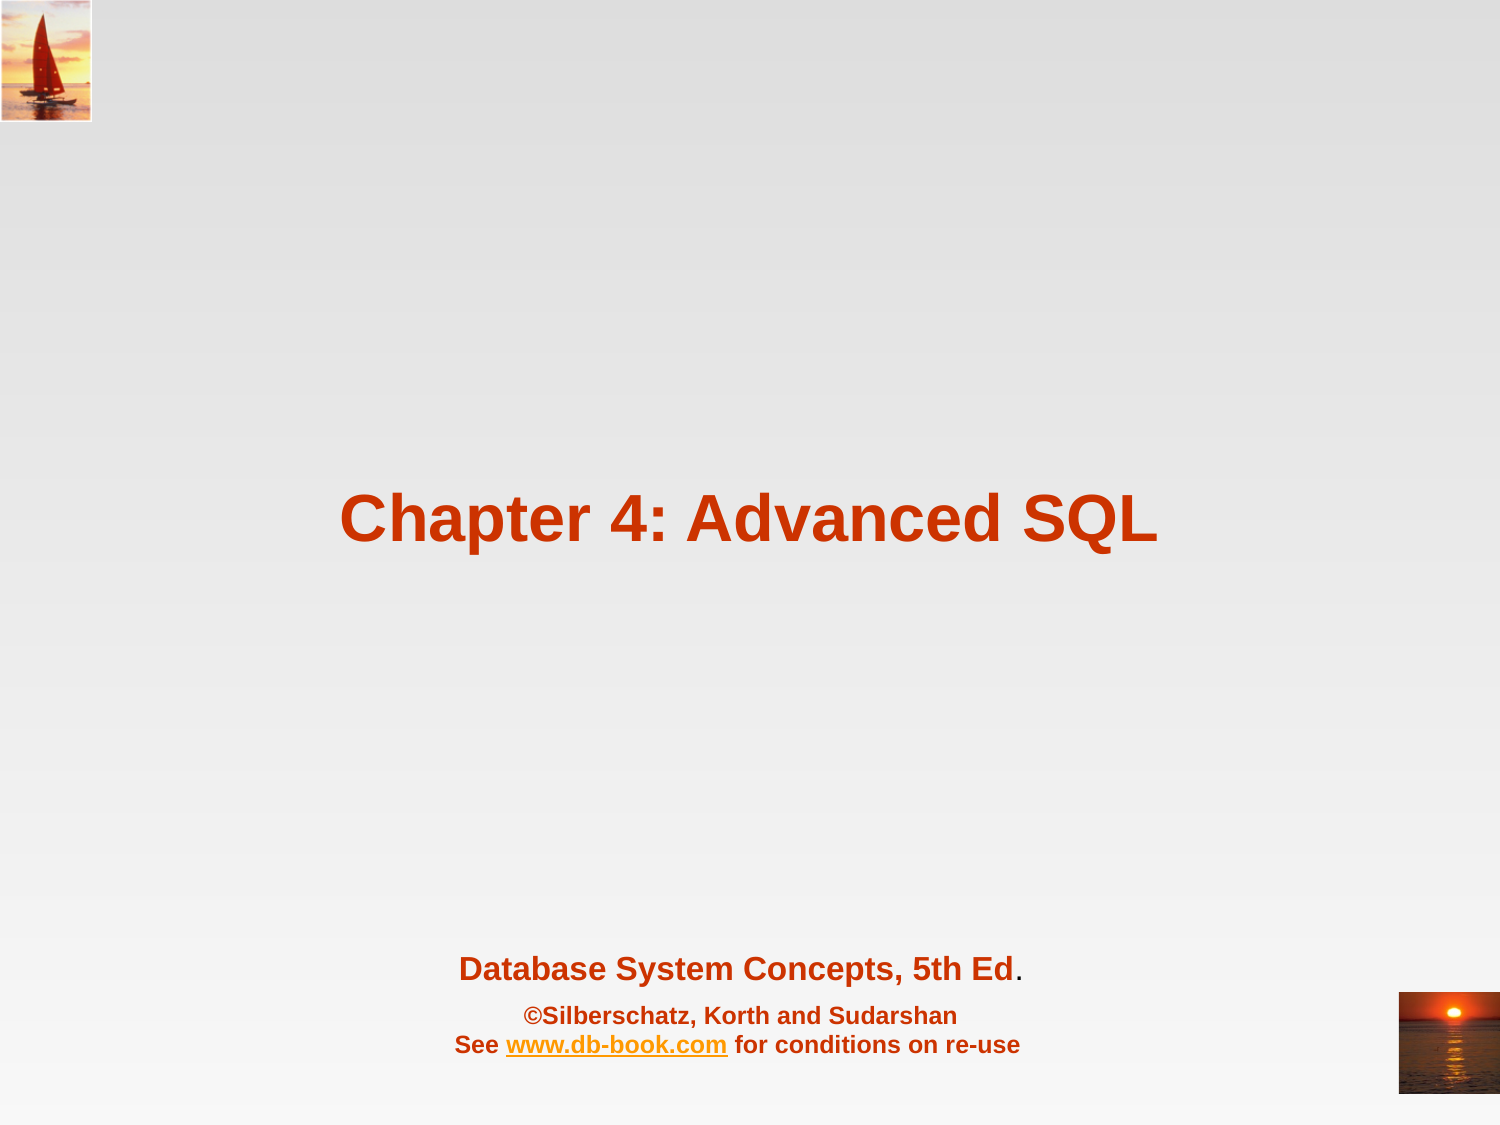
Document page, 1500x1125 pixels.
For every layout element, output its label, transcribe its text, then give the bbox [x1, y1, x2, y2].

picture [1398, 992, 1500, 1094]
picture [0, 0, 92, 122]
title Chapter 4: Advanced SQL [112, 374, 1388, 563]
